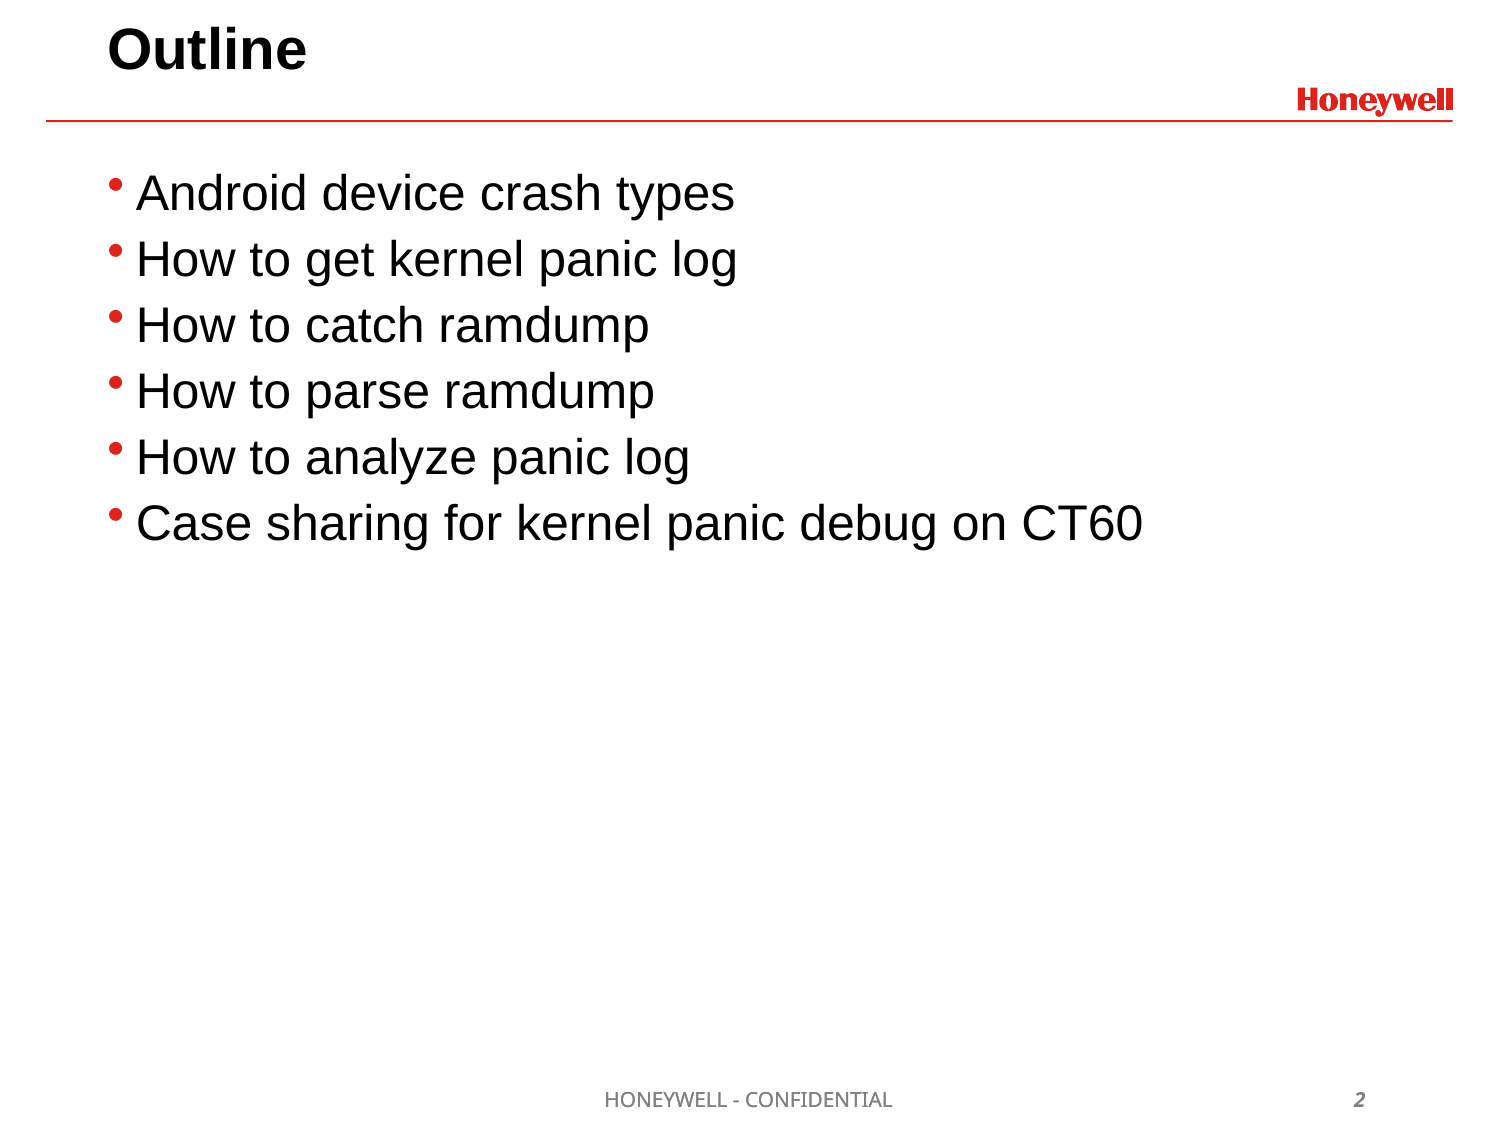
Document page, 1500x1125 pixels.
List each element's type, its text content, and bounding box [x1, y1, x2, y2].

title Outline [91, 16, 1405, 95]
list Android device crash types How to get kernel panic log How to catch ramdump How to parse ramdump How to analyze panic log Case sharing for kernel panic debug on CT60 [91, 162, 1405, 989]
